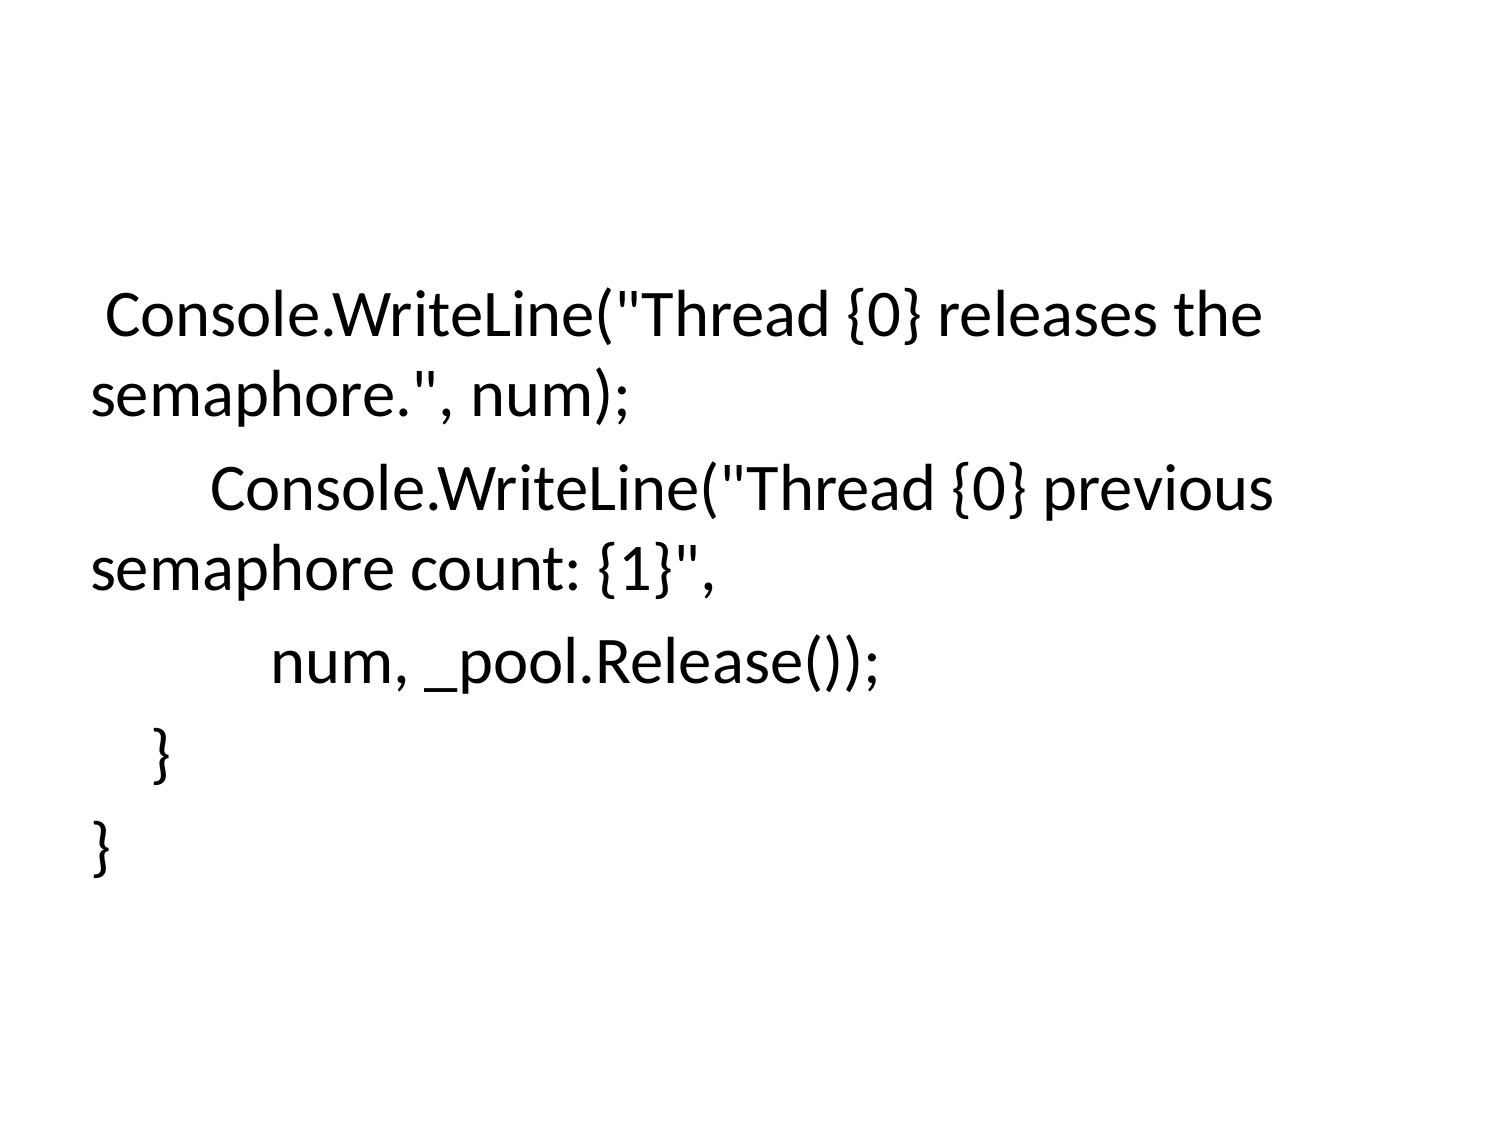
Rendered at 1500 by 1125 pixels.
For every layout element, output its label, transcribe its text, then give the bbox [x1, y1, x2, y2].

list Console.WriteLine("Thread {0} releases the semaphore.", num); Console.WriteLine("Thread {0} previous semaphore count: {1}", num, _pool.Release()); } } [75, 262, 1425, 1005]
